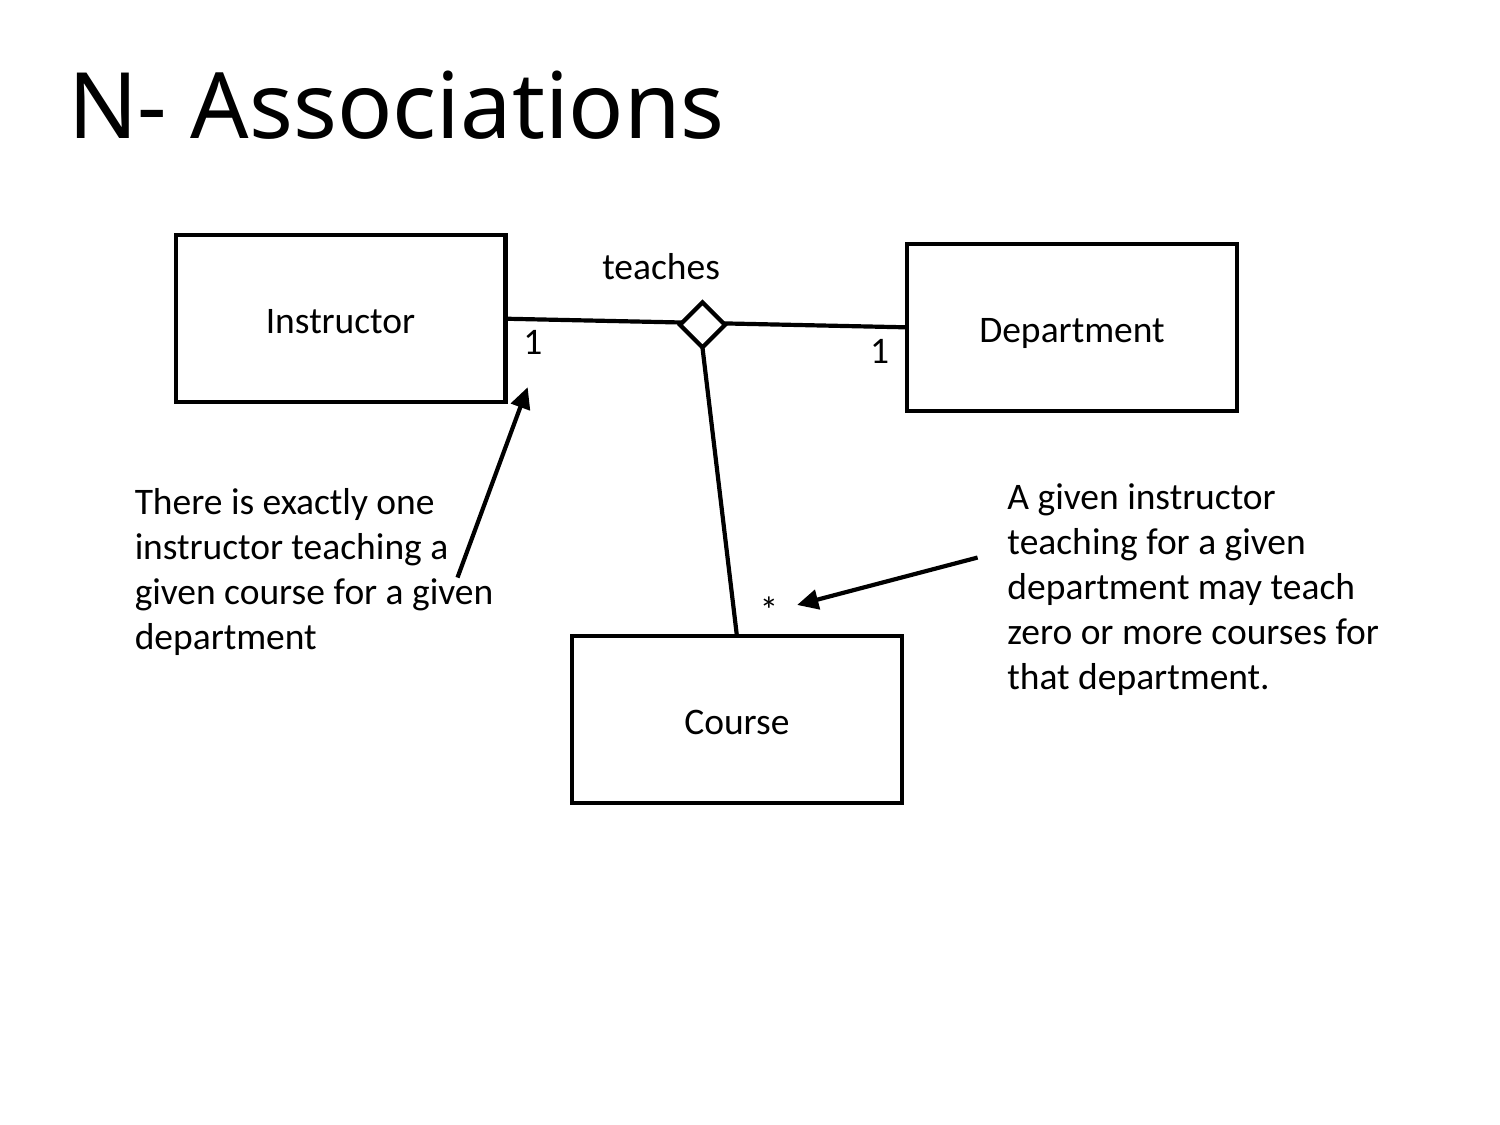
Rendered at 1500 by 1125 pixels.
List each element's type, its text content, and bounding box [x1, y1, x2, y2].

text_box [119, 387, 553, 788]
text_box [175, 235, 1237, 411]
text_box * [744, 578, 794, 639]
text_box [702, 349, 737, 635]
title N- Associations [53, 0, 1347, 218]
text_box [797, 464, 1425, 844]
text_box Course [572, 636, 797, 804]
